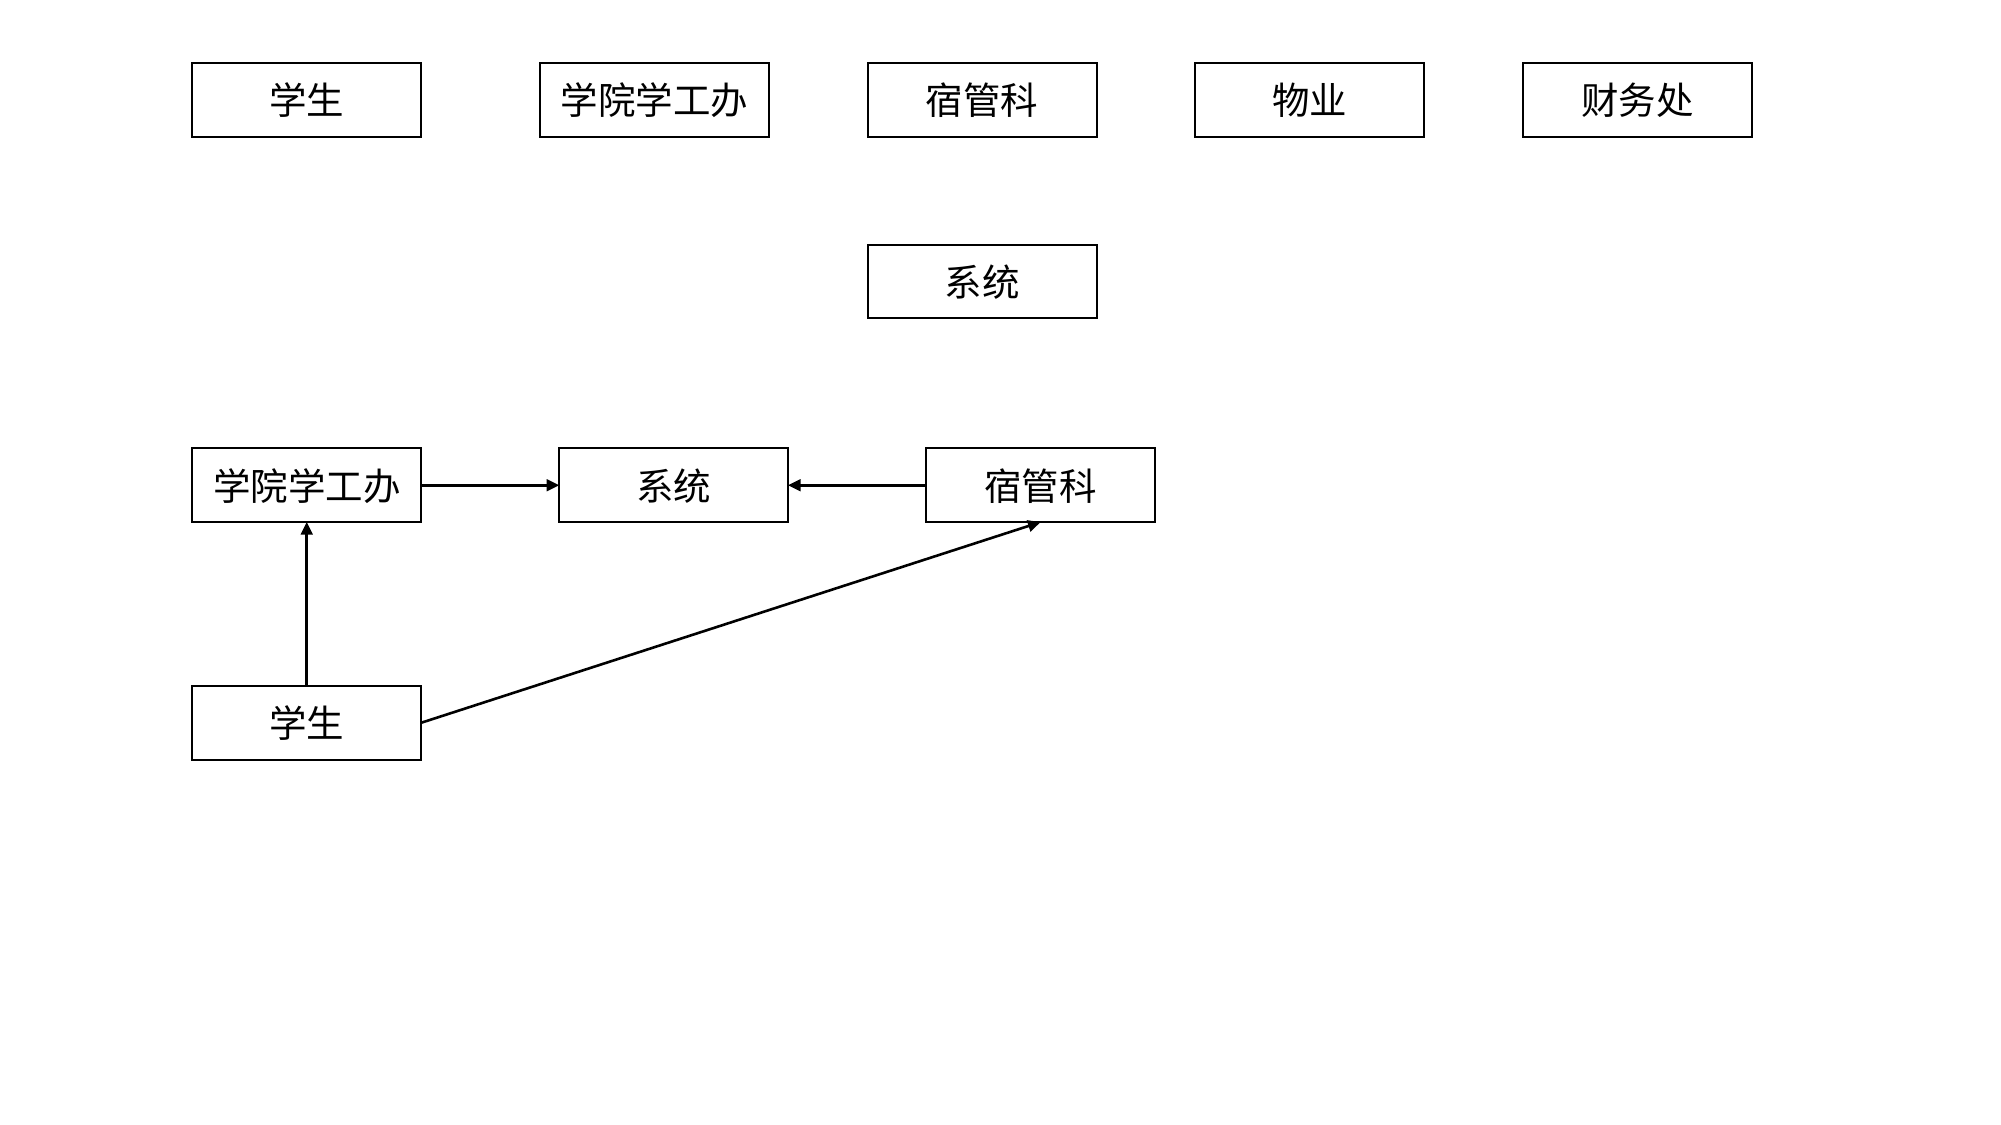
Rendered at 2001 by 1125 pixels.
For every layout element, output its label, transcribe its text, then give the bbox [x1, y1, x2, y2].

text_box 系统 [867, 244, 1098, 319]
text_box 学生 [191, 62, 422, 138]
text_box 学生 [191, 685, 422, 761]
text_box 物业 [1194, 62, 1425, 138]
text_box 宿管科 [925, 447, 1156, 523]
text_box 系统 [558, 447, 789, 522]
text_box 学院学工办 [539, 62, 770, 138]
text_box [421, 522, 1041, 723]
text_box 财务处 [1522, 62, 1753, 138]
text_box 宿管科 [867, 62, 1098, 138]
text_box 学院学工办 [191, 447, 422, 523]
